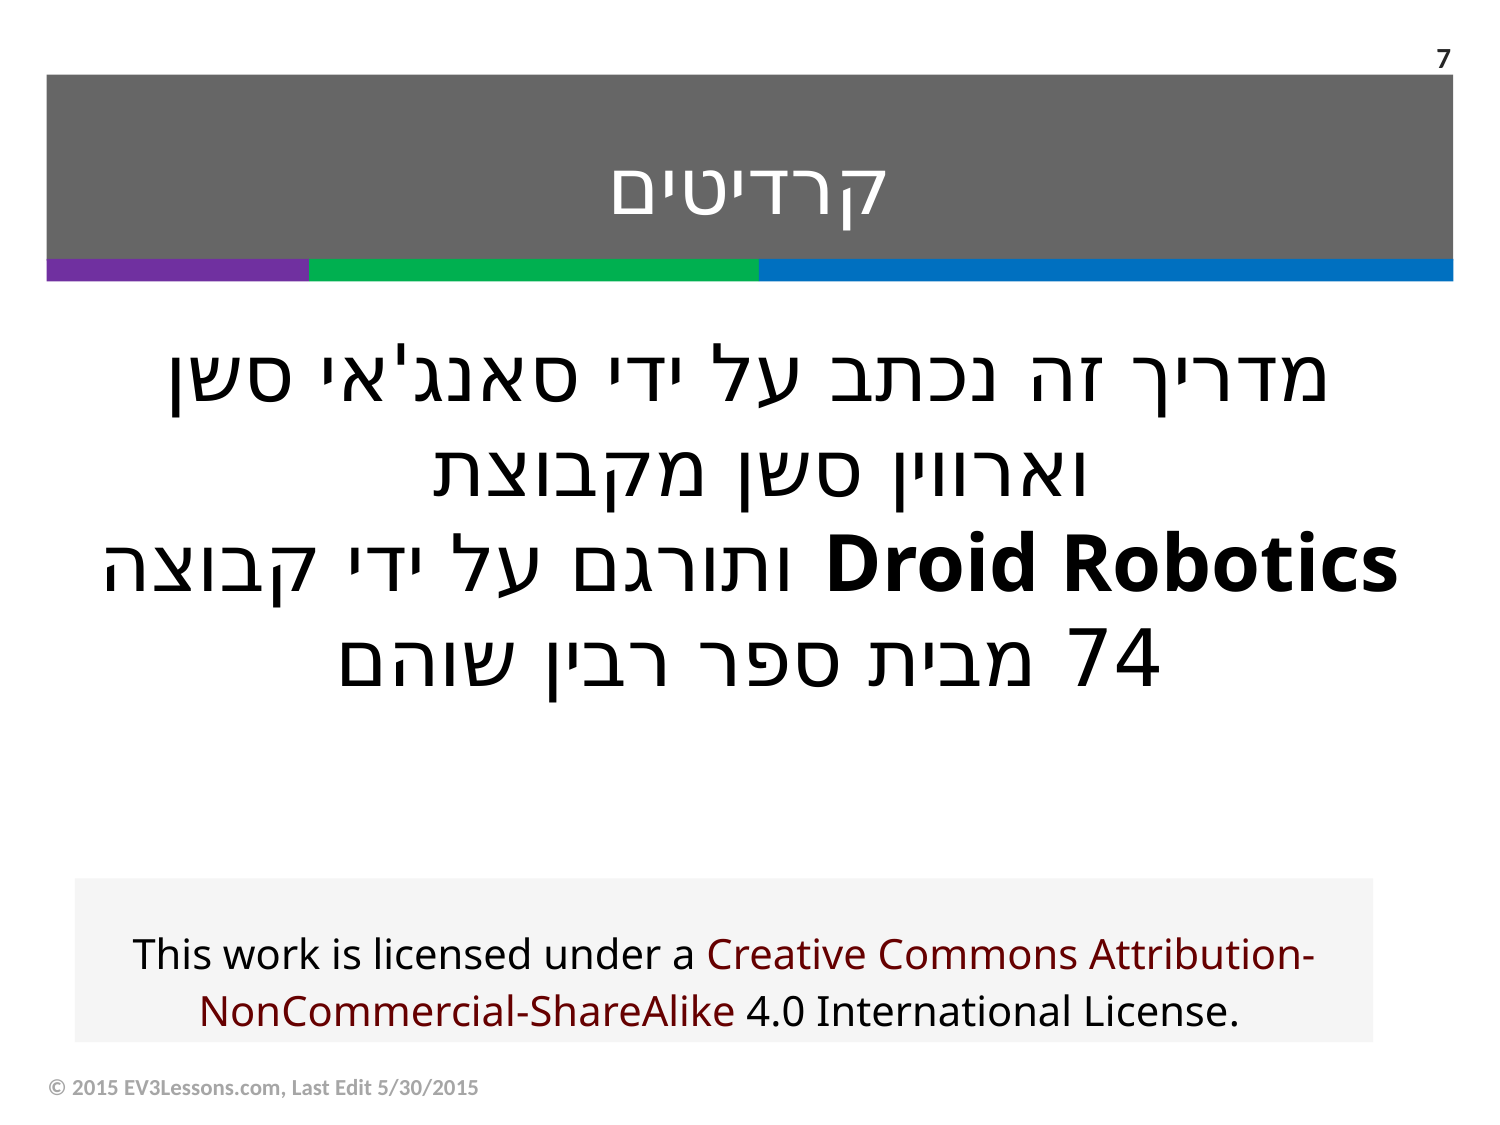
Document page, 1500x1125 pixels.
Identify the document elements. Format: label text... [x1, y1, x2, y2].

list מדריך זה נכתב על ידי סאנג'אי סשן וארווין סשן מקבוצת Droid Robotics ותורגם על ידי קבוצה 74 מבית ספר רבין שוהם [46, 314, 1454, 902]
slide_number 7 [1362, 27, 1466, 87]
title קרדיטים [46, 103, 1454, 263]
text_box This work is licensed under a Creative Commons Attribution-NonCommercial-ShareAlike 4.0 International License. [74, 878, 1374, 1043]
footer © 2015 EV3Lessons.com, Last Edit 5/30/2015 [32, 1055, 1038, 1116]
